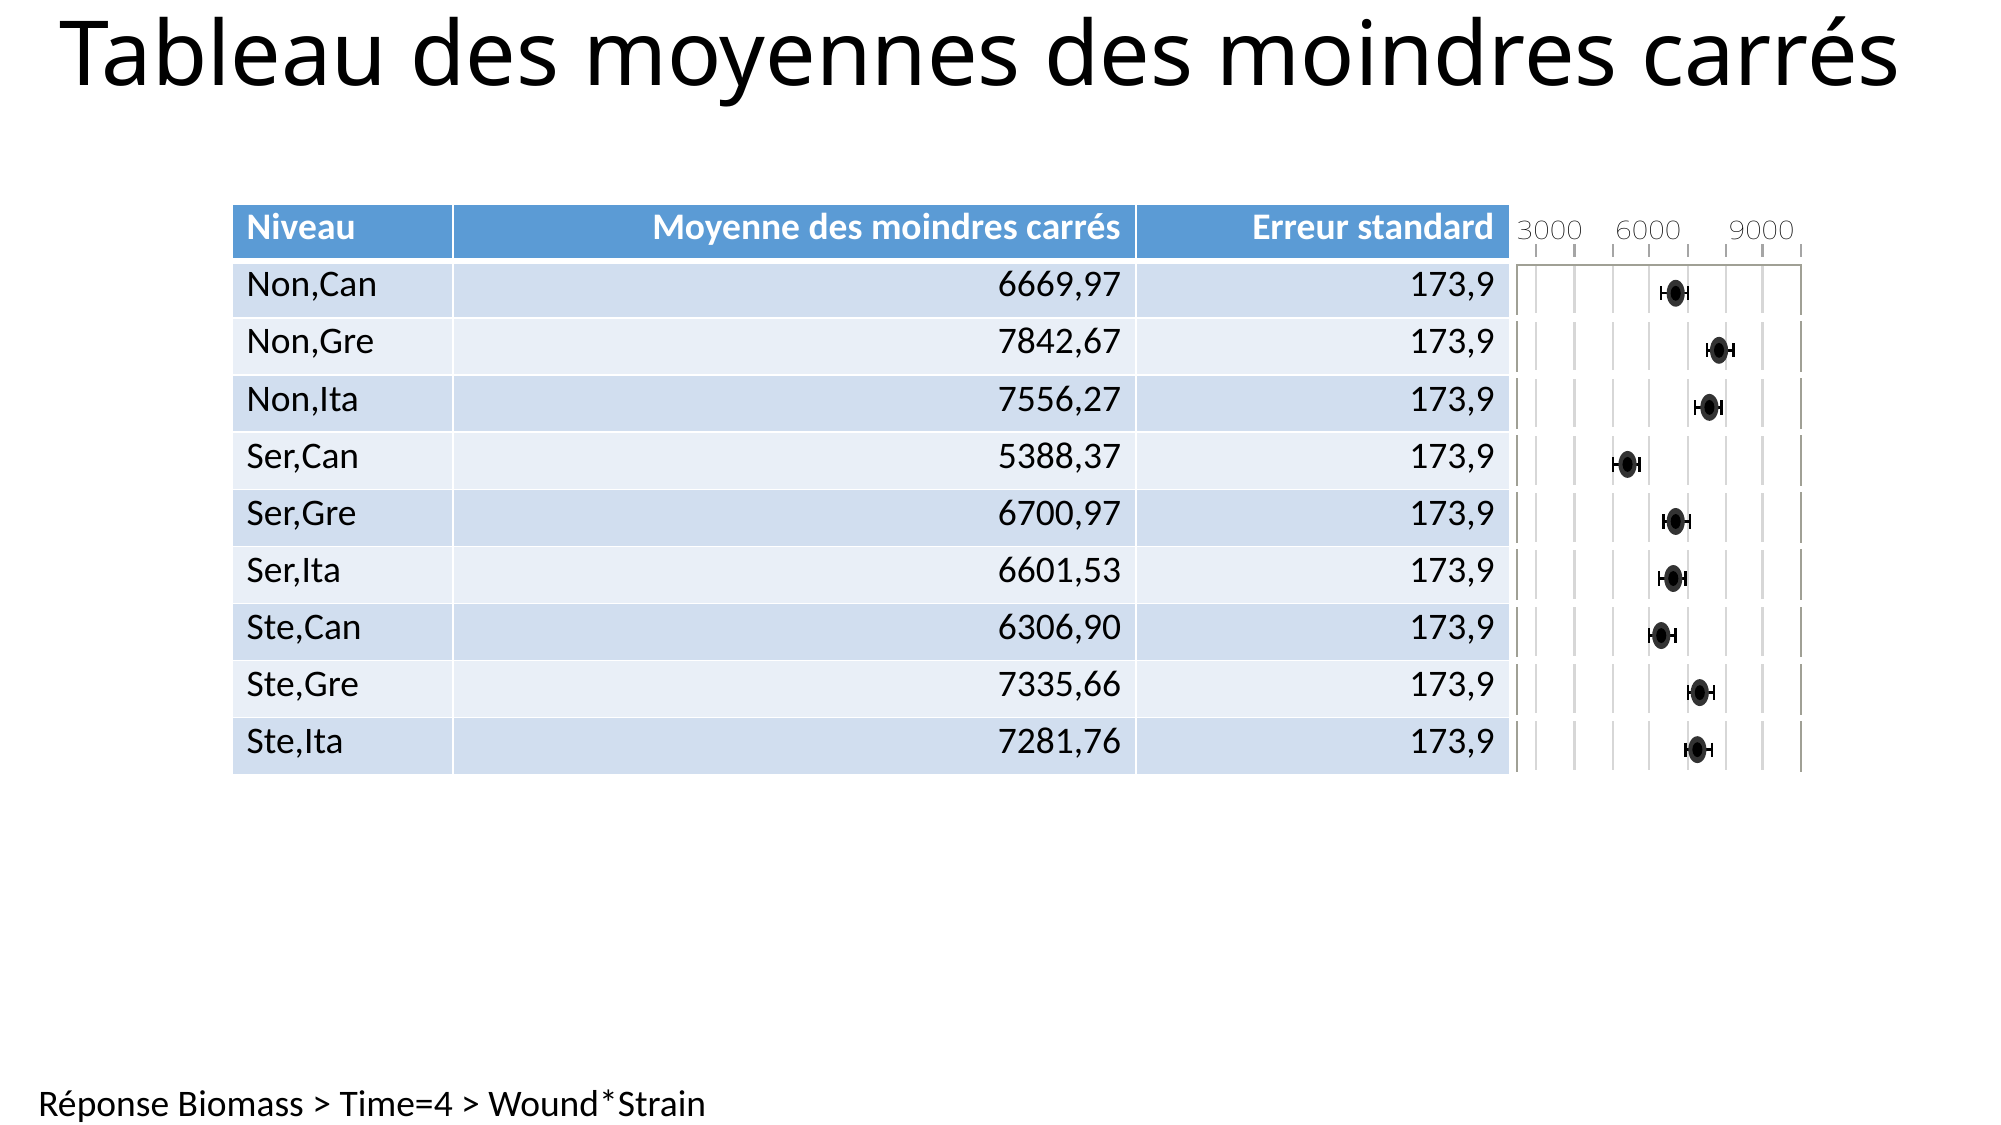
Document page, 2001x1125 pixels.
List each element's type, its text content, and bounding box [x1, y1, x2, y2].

table_header Moyenne des moindres carrés [454, 205, 1135, 258]
table_cell [1510, 604, 1805, 660]
table_cell Ser,Gre [233, 490, 452, 546]
table_header Niveau [233, 205, 452, 258]
table_cell 173,9 [1137, 547, 1509, 603]
table_header [1510, 205, 1805, 258]
table_cell 173,9 [1137, 718, 1509, 774]
table_cell 6700,97 [454, 490, 1135, 546]
table_cell [1510, 490, 1805, 546]
table_cell 7335,66 [454, 661, 1135, 717]
table_header Erreur standard [1137, 205, 1509, 258]
table_cell Non,Gre [233, 319, 452, 374]
text_box Réponse Biomass > Time=4 > Wound*Strain [38, 1079, 708, 1125]
table_cell 173,9 [1137, 433, 1509, 489]
table_cell 6601,53 [454, 547, 1135, 603]
table_cell 173,9 [1137, 376, 1509, 431]
table_cell Non,Can [233, 264, 452, 317]
table_cell 173,9 [1137, 490, 1509, 546]
table_cell 6669,97 [454, 264, 1135, 317]
table_cell [1510, 433, 1805, 489]
table_cell 7281,76 [454, 718, 1135, 774]
table_cell Ser,Can [233, 433, 452, 489]
table_cell 173,9 [1137, 319, 1509, 374]
table_cell 7556,27 [454, 376, 1135, 431]
table_cell 173,9 [1137, 264, 1509, 317]
table_cell Ste,Gre [233, 661, 452, 717]
table_cell 7842,67 [454, 319, 1135, 374]
table_cell [1510, 718, 1805, 774]
table_cell Ser,Ita [233, 547, 452, 603]
table_cell [1510, 319, 1805, 374]
table_cell [1510, 264, 1805, 317]
table_cell Ste,Can [233, 604, 452, 660]
table_cell Non,Ita [233, 376, 452, 431]
title Tableau des moyennes des moindres carrés [0, 0, 1963, 113]
table_cell 173,9 [1137, 661, 1509, 717]
table_cell Ste,Ita [233, 718, 452, 774]
table_cell [1510, 547, 1805, 603]
table_cell 173,9 [1137, 604, 1509, 660]
table_cell 6306,90 [454, 604, 1135, 660]
table_cell 5388,37 [454, 433, 1135, 489]
table_cell [1510, 661, 1805, 717]
table_cell [1510, 376, 1805, 431]
